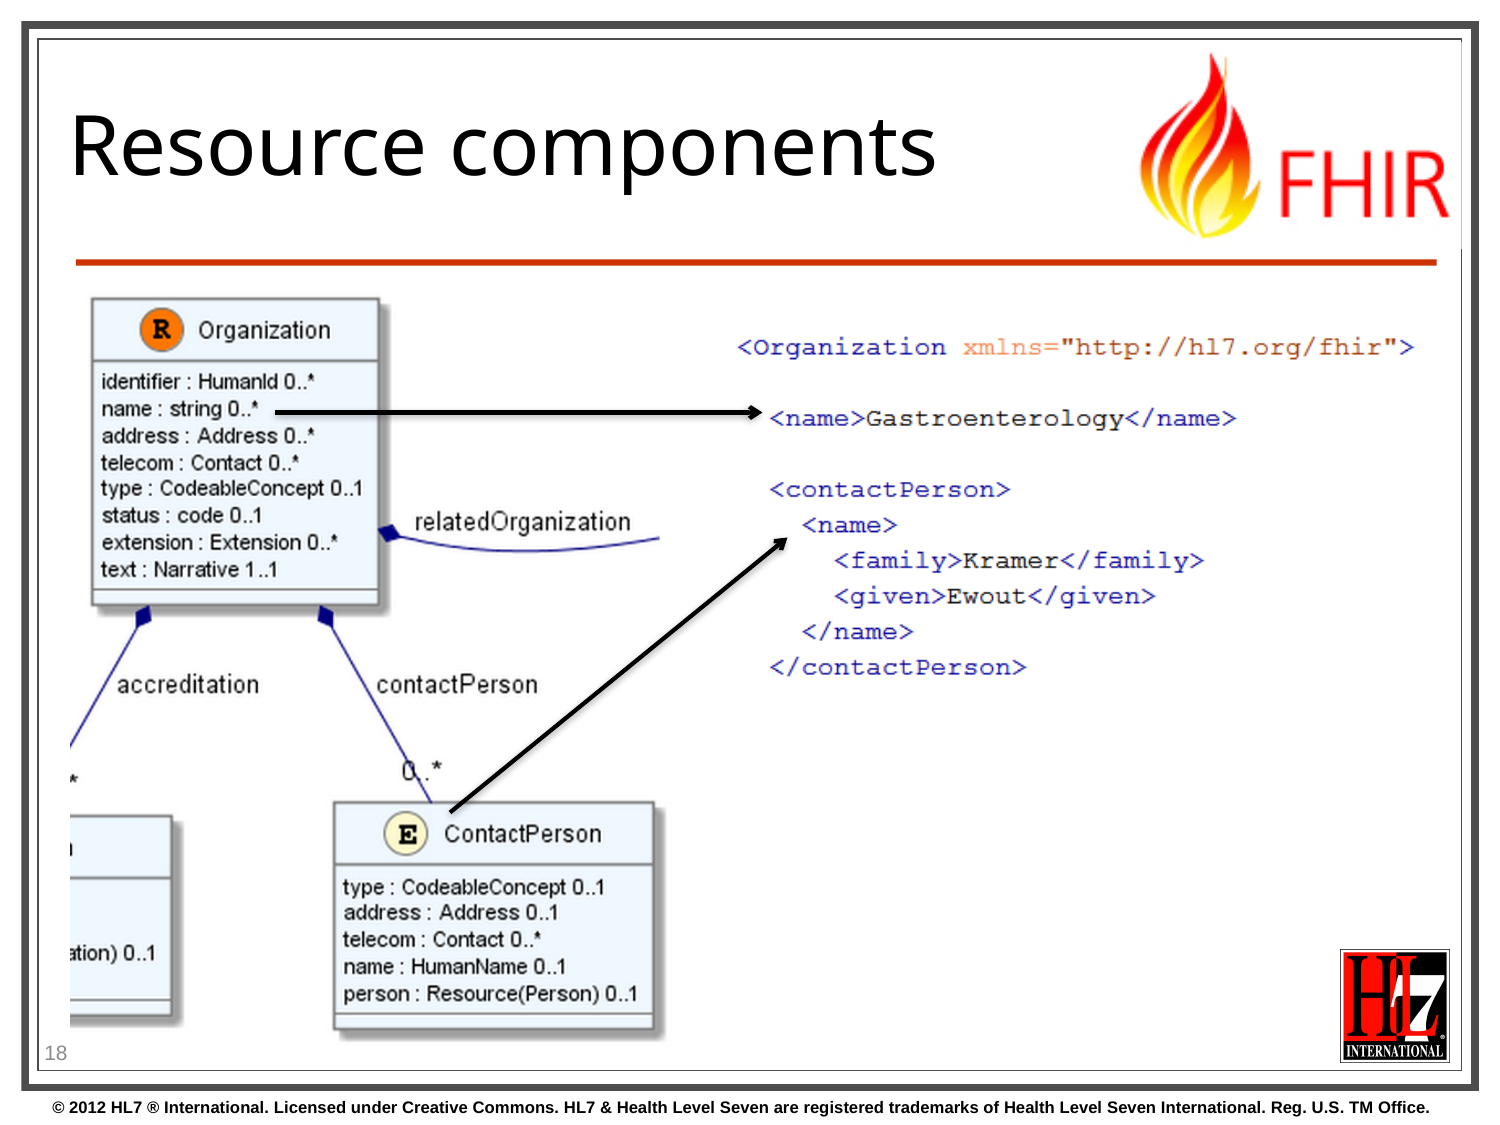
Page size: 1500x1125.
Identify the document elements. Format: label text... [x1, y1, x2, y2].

picture [737, 329, 1423, 726]
slide_number 18 [29, 1034, 148, 1071]
title Resource components [53, 54, 1128, 249]
picture [1340, 949, 1450, 1063]
picture [1128, 42, 1462, 249]
picture [70, 287, 674, 1048]
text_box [449, 537, 788, 813]
